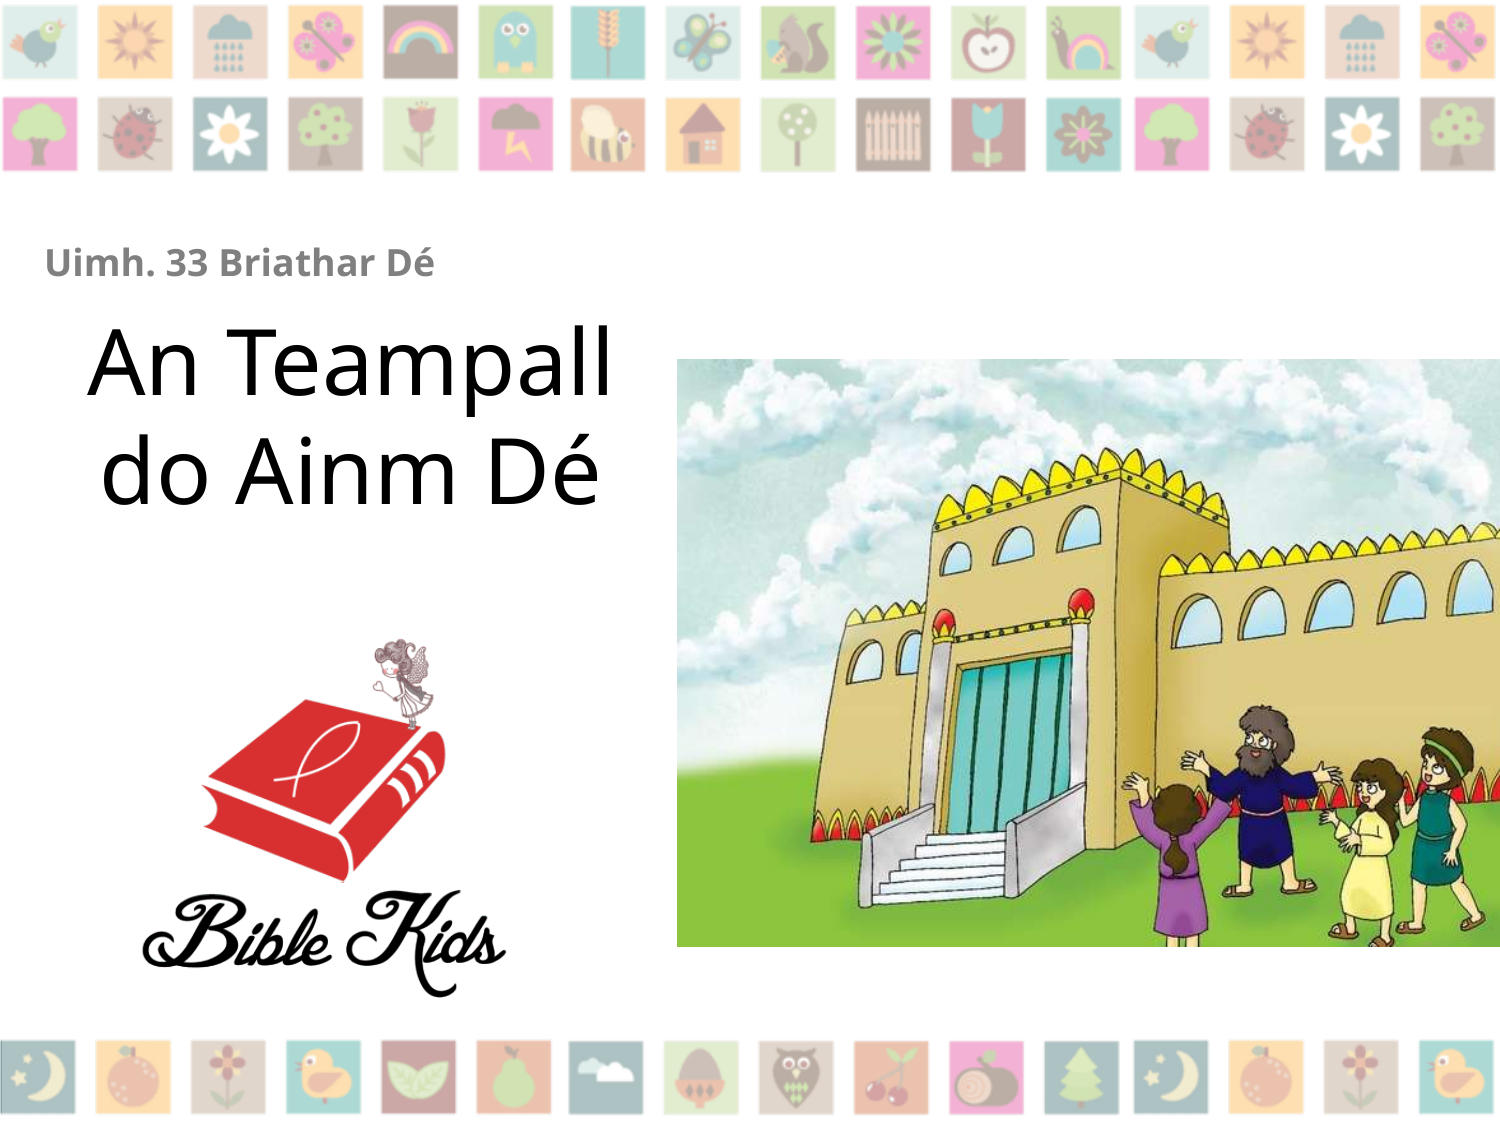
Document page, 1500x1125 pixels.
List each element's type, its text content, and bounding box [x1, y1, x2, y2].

text_box An Teampall do Ainm Dé [28, 296, 674, 531]
picture [677, 359, 1500, 947]
picture [117, 600, 544, 1027]
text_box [0, 1028, 1500, 1118]
text_box Uimh. 33 Briathar Dé [29, 231, 543, 292]
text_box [0, 3, 1500, 181]
